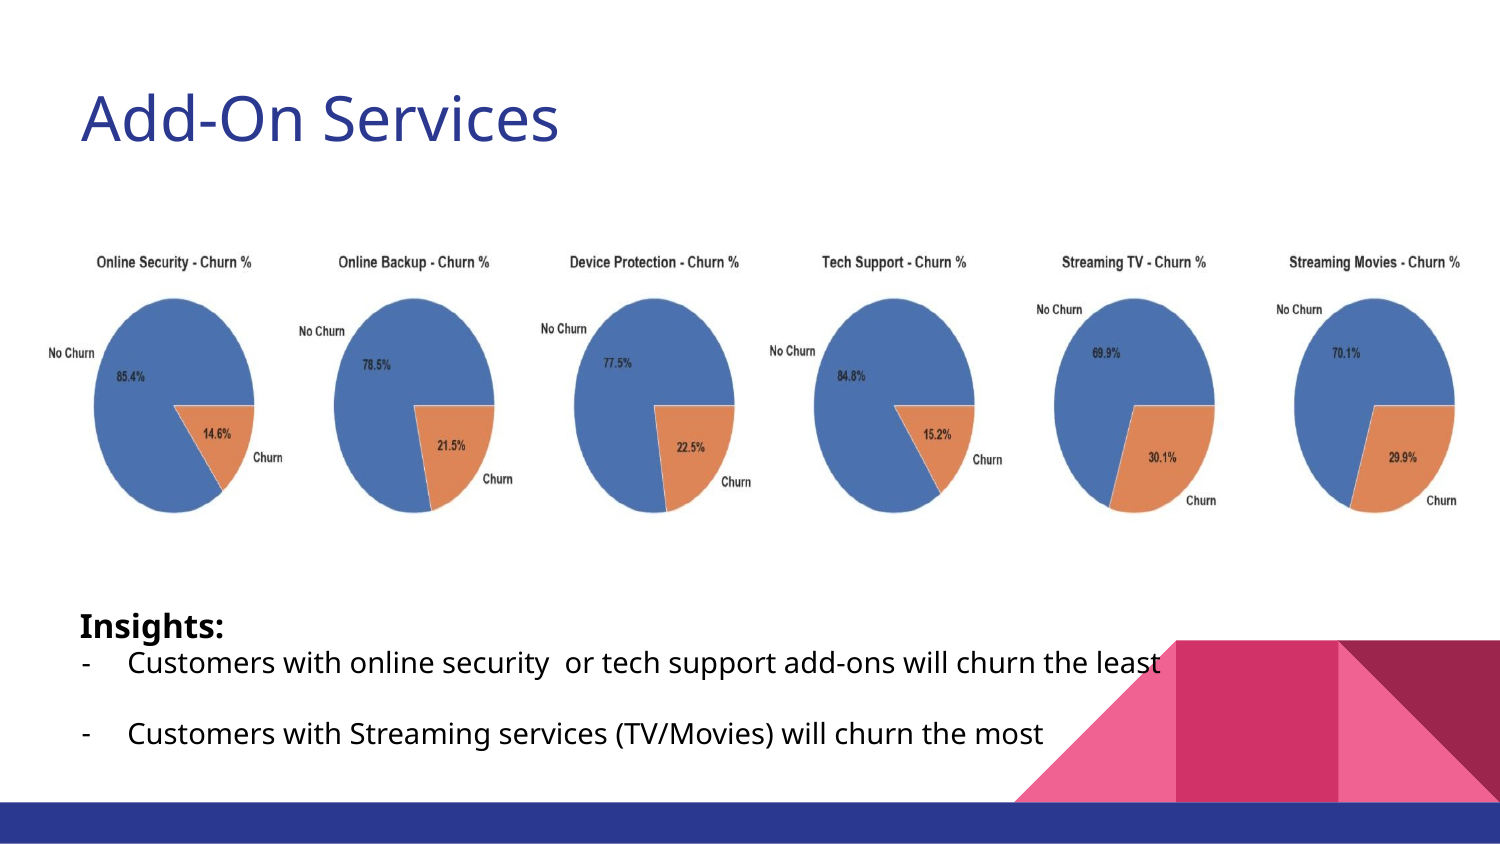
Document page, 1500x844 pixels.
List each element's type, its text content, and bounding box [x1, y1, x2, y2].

picture [45, 251, 1462, 527]
title Add-On Services [79, 76, 583, 220]
text_box Insights: Customers with online security or tech support add-ons will churn the least Customers with Streaming services (TV/Movies) will churn the most [79, 602, 1182, 750]
